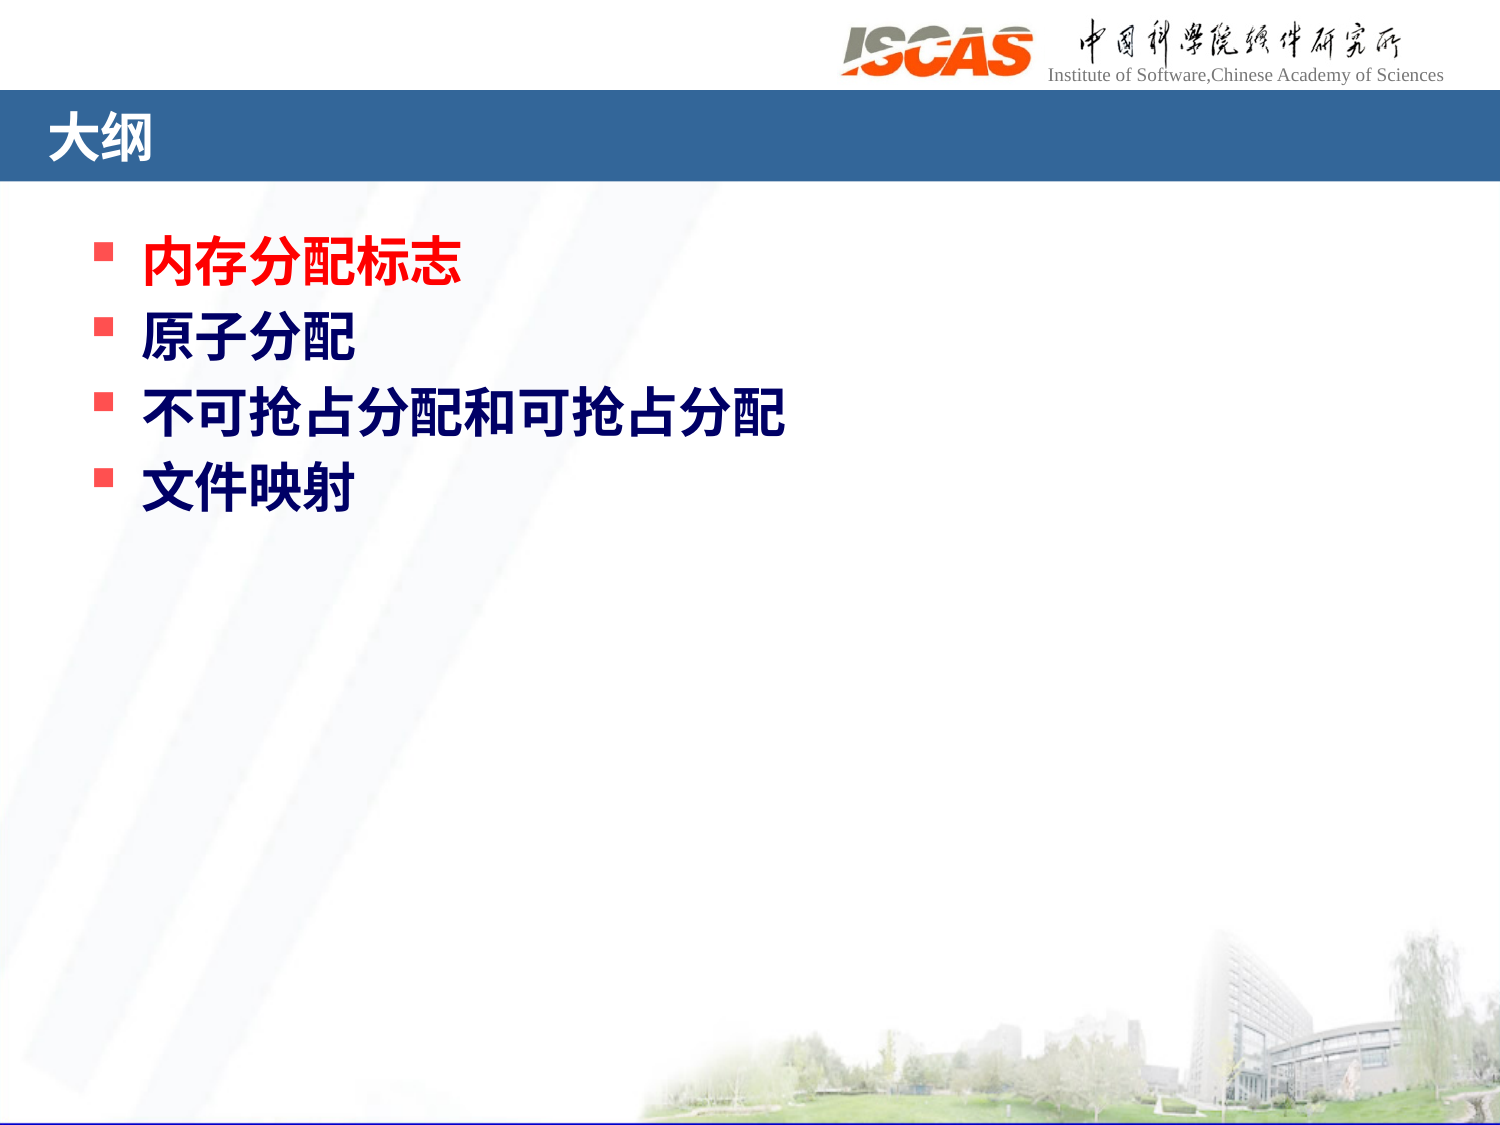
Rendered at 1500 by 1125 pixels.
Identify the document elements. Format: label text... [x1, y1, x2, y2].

title 大纲 [0, 89, 1500, 182]
picture [1077, 15, 1402, 71]
list 内存分配标志 原子分配 不可抢占分配和可抢占分配 文件映射 [73, 219, 1427, 1024]
picture [837, 18, 1045, 87]
picture [0, 182, 1500, 1125]
